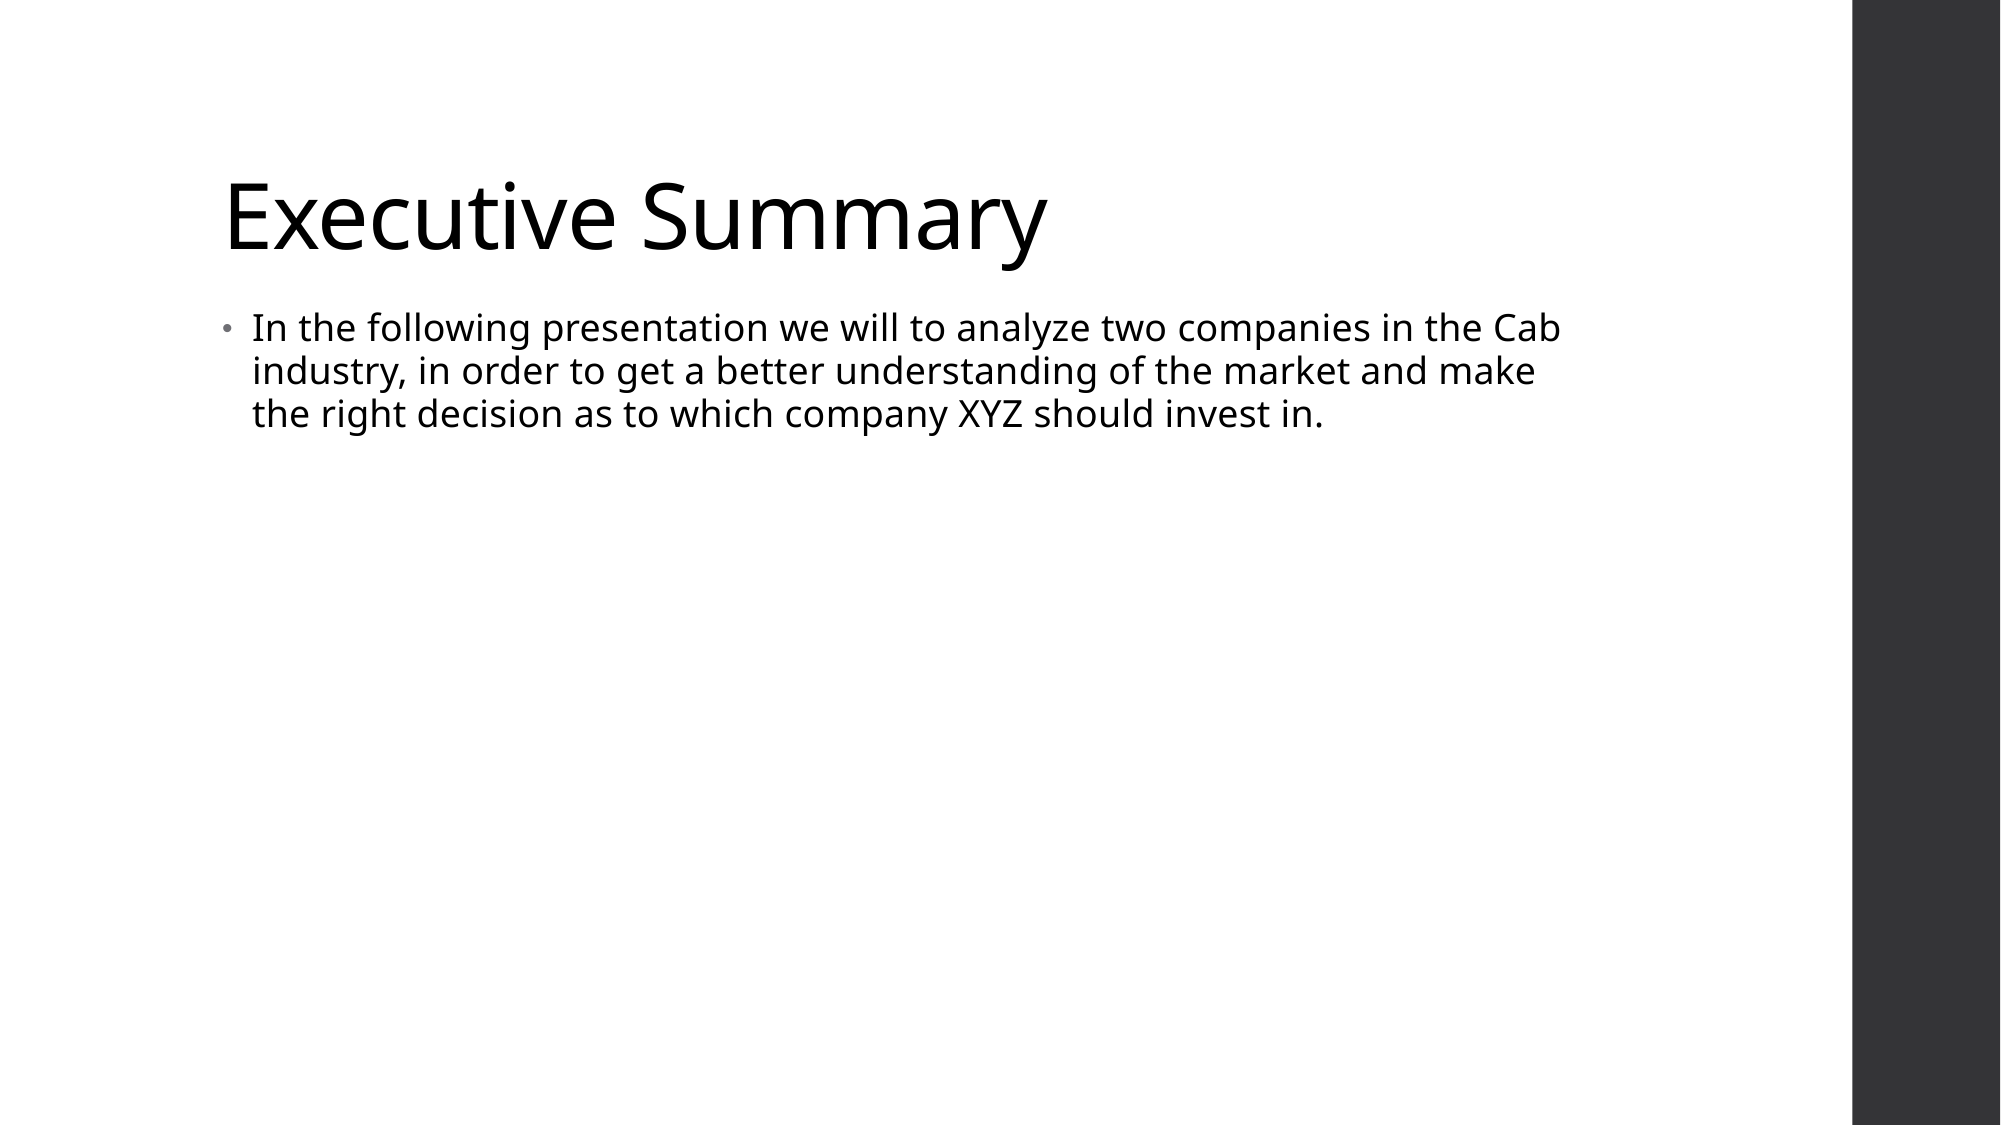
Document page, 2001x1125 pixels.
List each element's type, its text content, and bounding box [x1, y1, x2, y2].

title Executive Summary [206, 60, 1797, 278]
list In the following presentation we will to analyze two companies in the Cab industry, in order to get a better understanding of the market and make the right decision as to which company XYZ should invest in. [206, 299, 1617, 1014]
